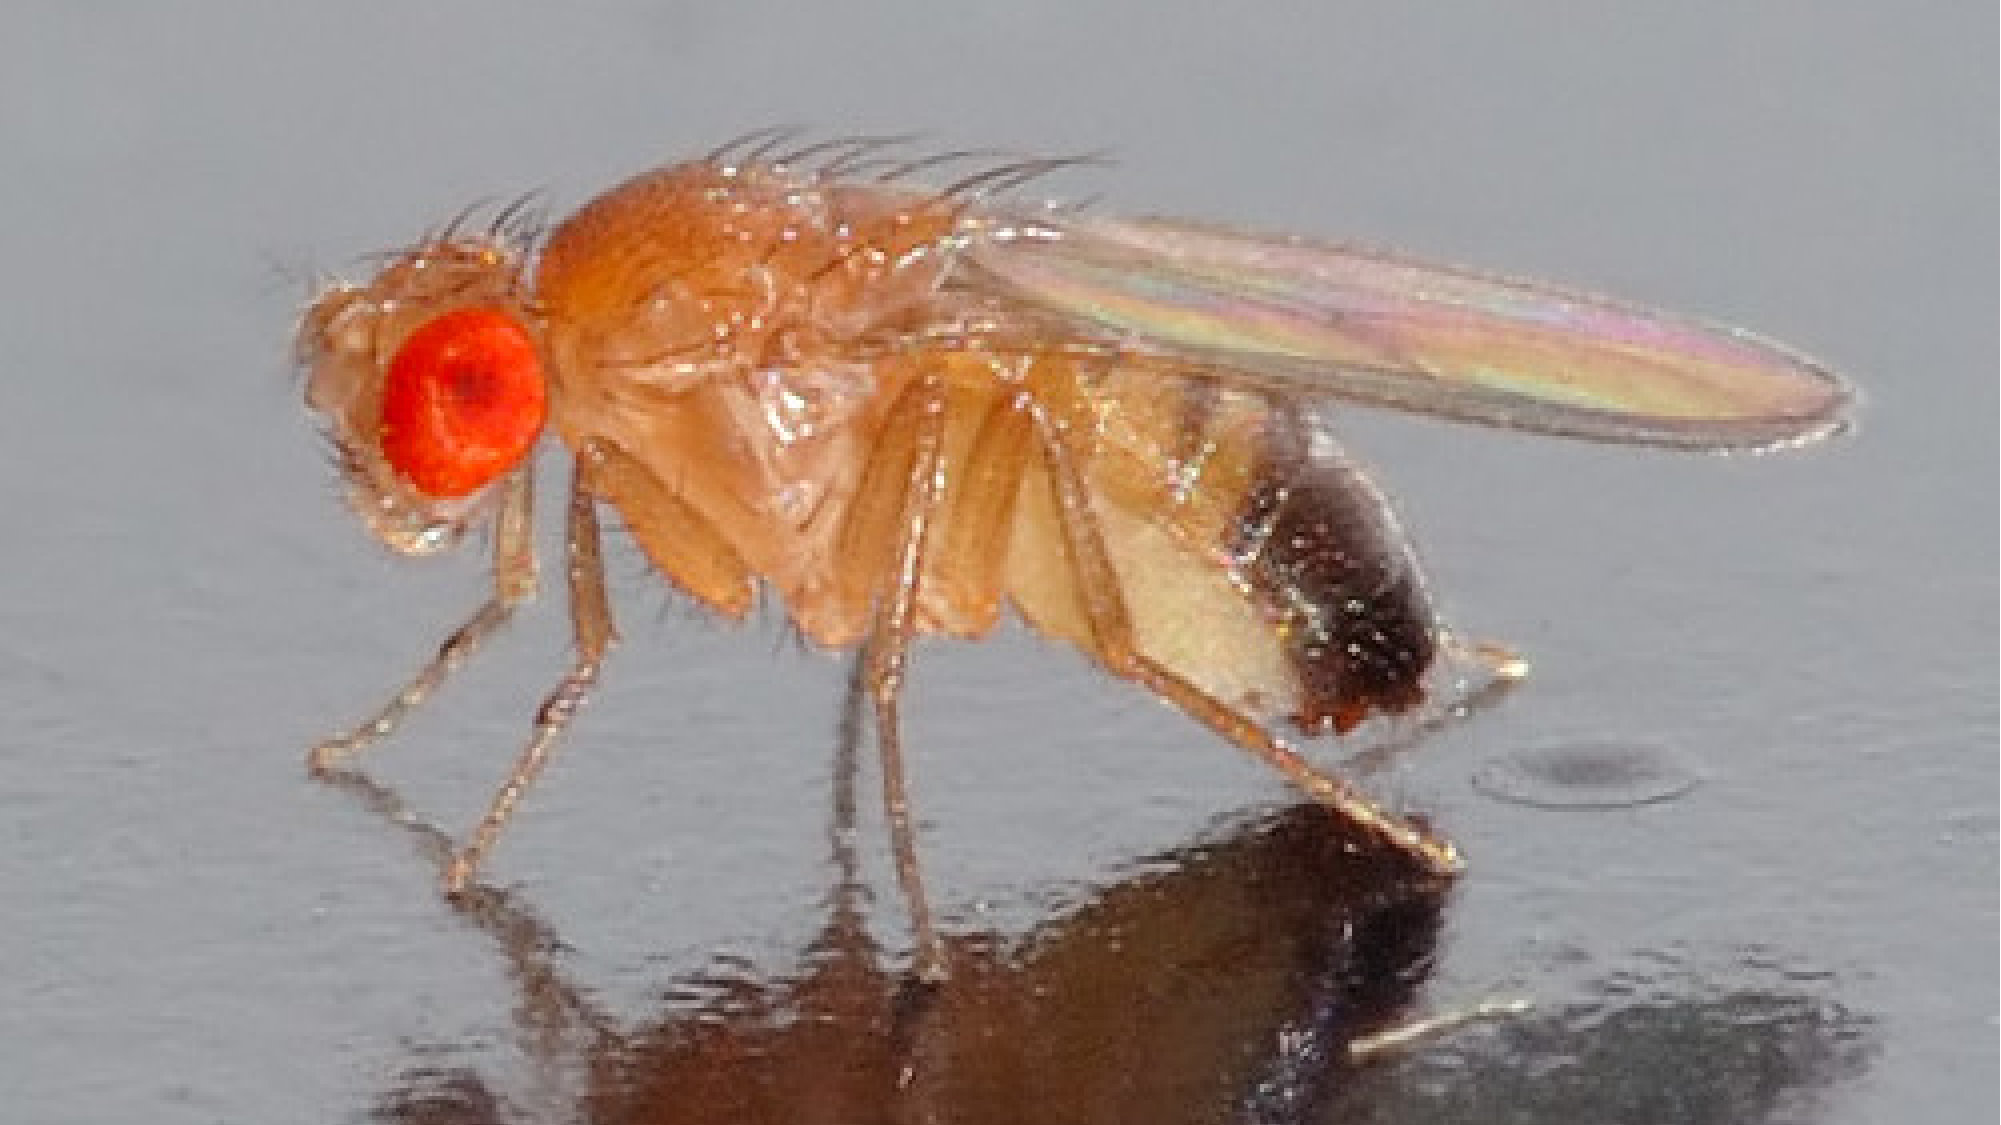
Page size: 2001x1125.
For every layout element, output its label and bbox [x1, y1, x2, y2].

list [0, 0, 2000, 1125]
